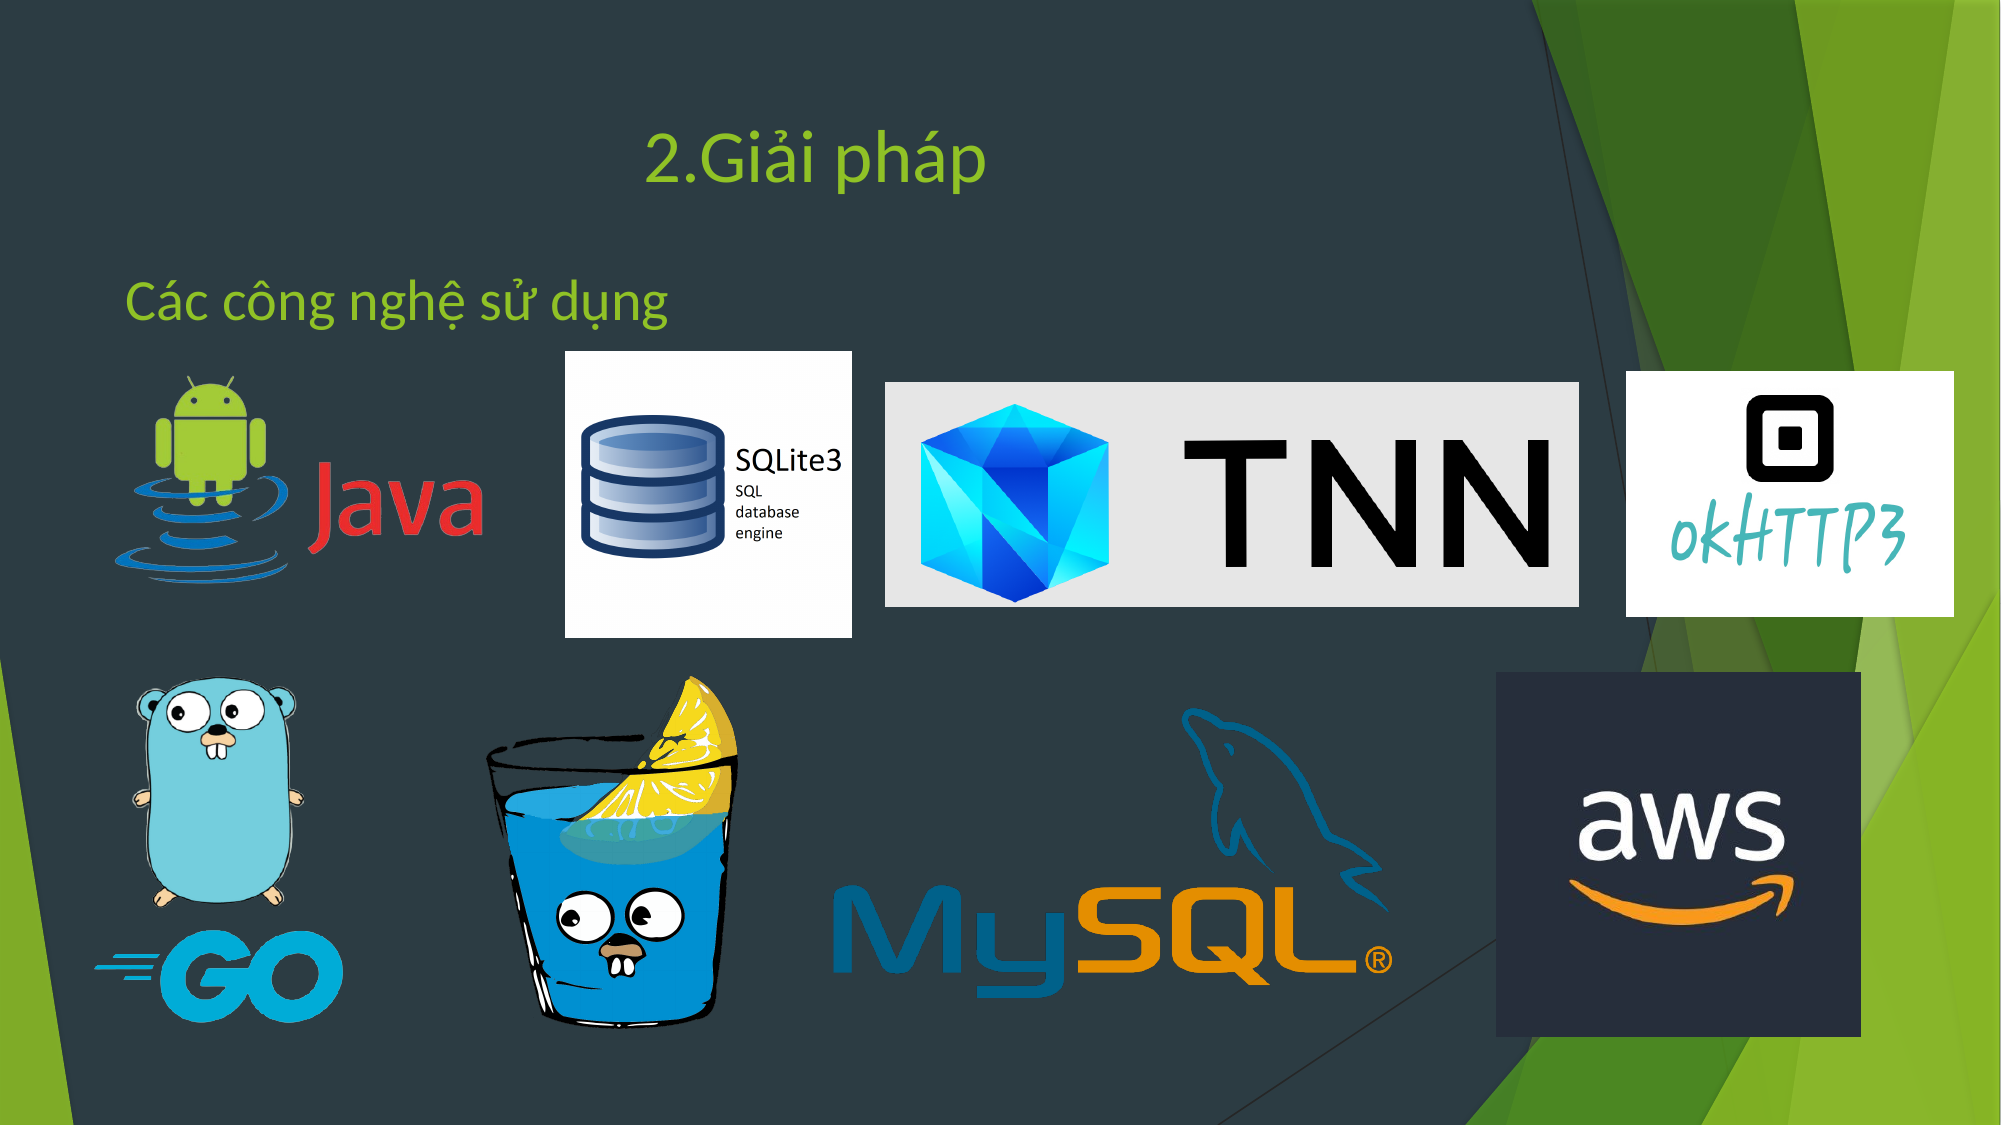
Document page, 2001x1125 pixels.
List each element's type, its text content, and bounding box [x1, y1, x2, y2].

picture [832, 707, 1393, 998]
picture [1626, 371, 1954, 618]
picture [564, 350, 852, 638]
picture [48, 676, 388, 1029]
picture [1496, 671, 1862, 1037]
title 2.Giải pháp [111, 99, 1522, 317]
text_box Các công nghệ sử dụng [111, 254, 1113, 340]
picture [68, 355, 532, 602]
picture [486, 676, 738, 1029]
picture [885, 381, 1580, 608]
